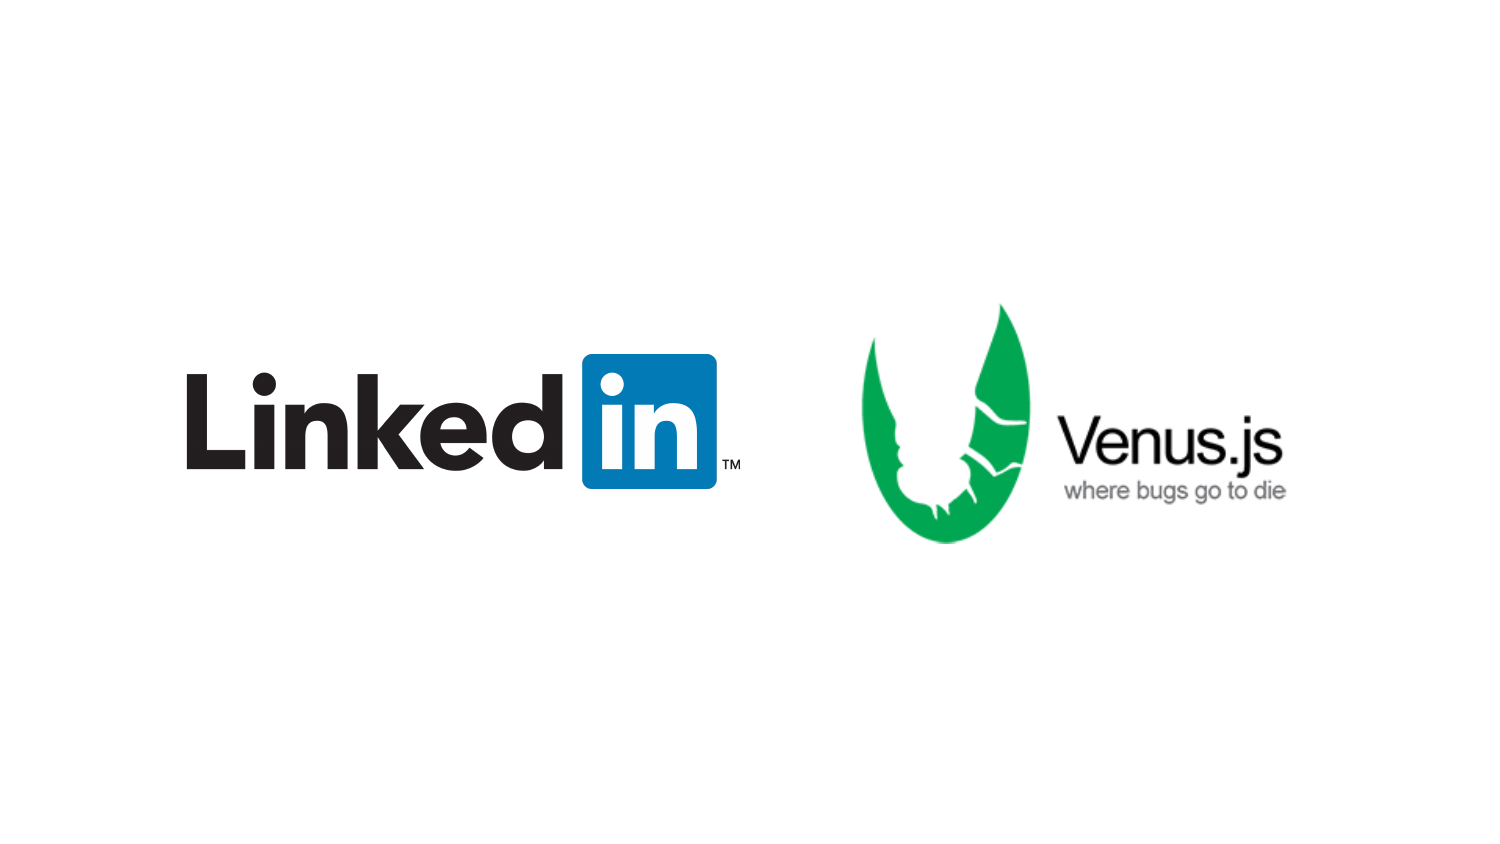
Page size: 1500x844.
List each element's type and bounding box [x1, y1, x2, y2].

text_box [186, 354, 740, 489]
text_box [861, 303, 1287, 544]
